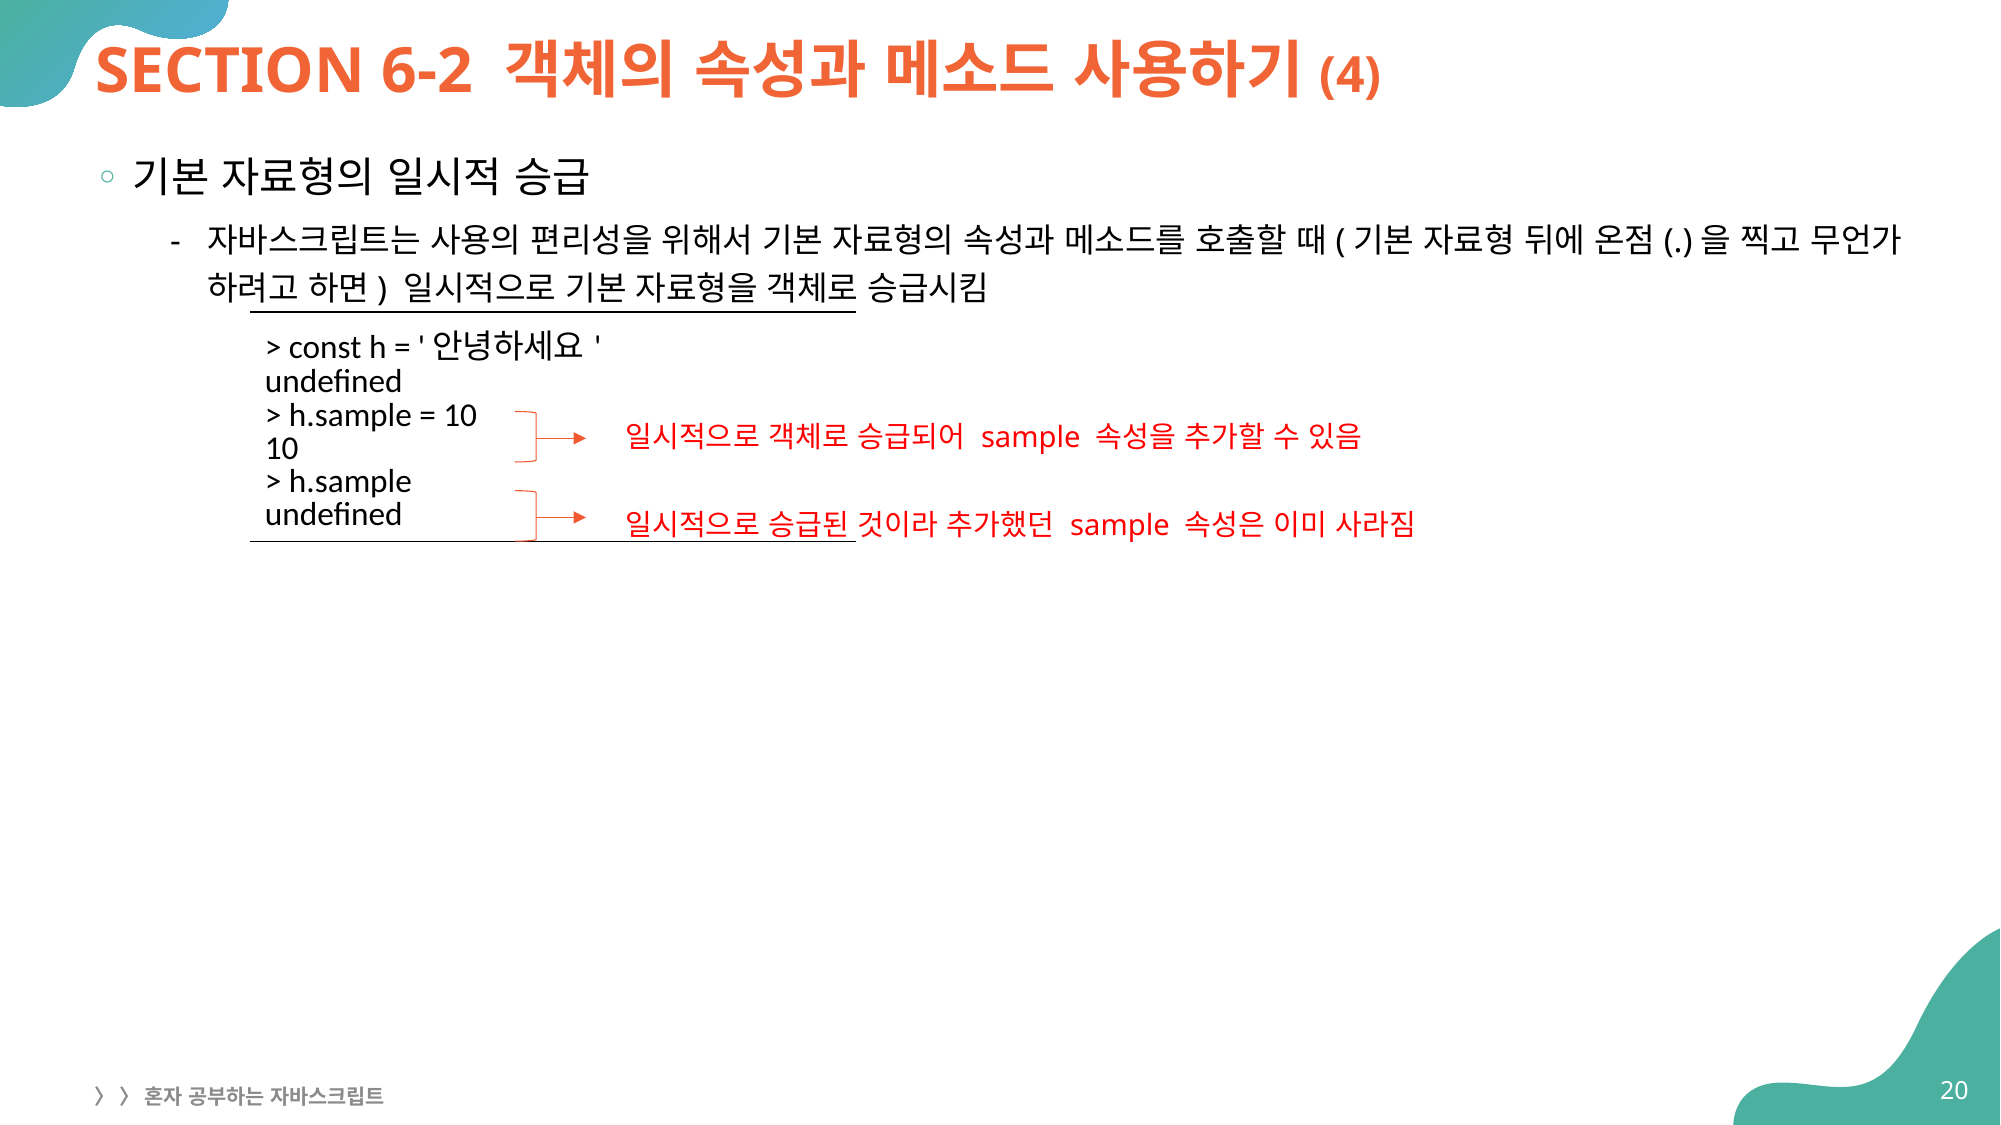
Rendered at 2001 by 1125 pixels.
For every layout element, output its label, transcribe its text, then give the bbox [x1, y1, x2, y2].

title SECTION 6-2 객체의 속성과 메소드 사용하기(4) [79, 17, 1931, 128]
text_box [514, 410, 537, 463]
text_box 일시적으로 객체로 승급되어 sample 속성을 추가할 수 있음 [610, 411, 1613, 462]
table_header > const h = '안녕하세요' undefined > h.sample = 10 10 > h.sample undefined [250, 313, 856, 541]
slide_number 20 [1917, 1061, 1984, 1122]
list 기본 자료형의 일시적 승급 자바스크립트는 사용의 편리성을 위해서 기본 자료형의 속성과 메소드를 호출할 때(기본 자료형 뒤에 온점(.)을 찍고 무언가 하려고 하면) 일시적으로 기본 자료형을 객체로 승급시킴 [79, 133, 1931, 954]
text_box 일시적으로 승급된 것이라 추가했던 sample 속성은 이미 사라짐 [610, 499, 1613, 549]
footer 〉 〉 혼자 공부하는 자바스크립트 [79, 1078, 755, 1114]
text_box [514, 490, 537, 542]
